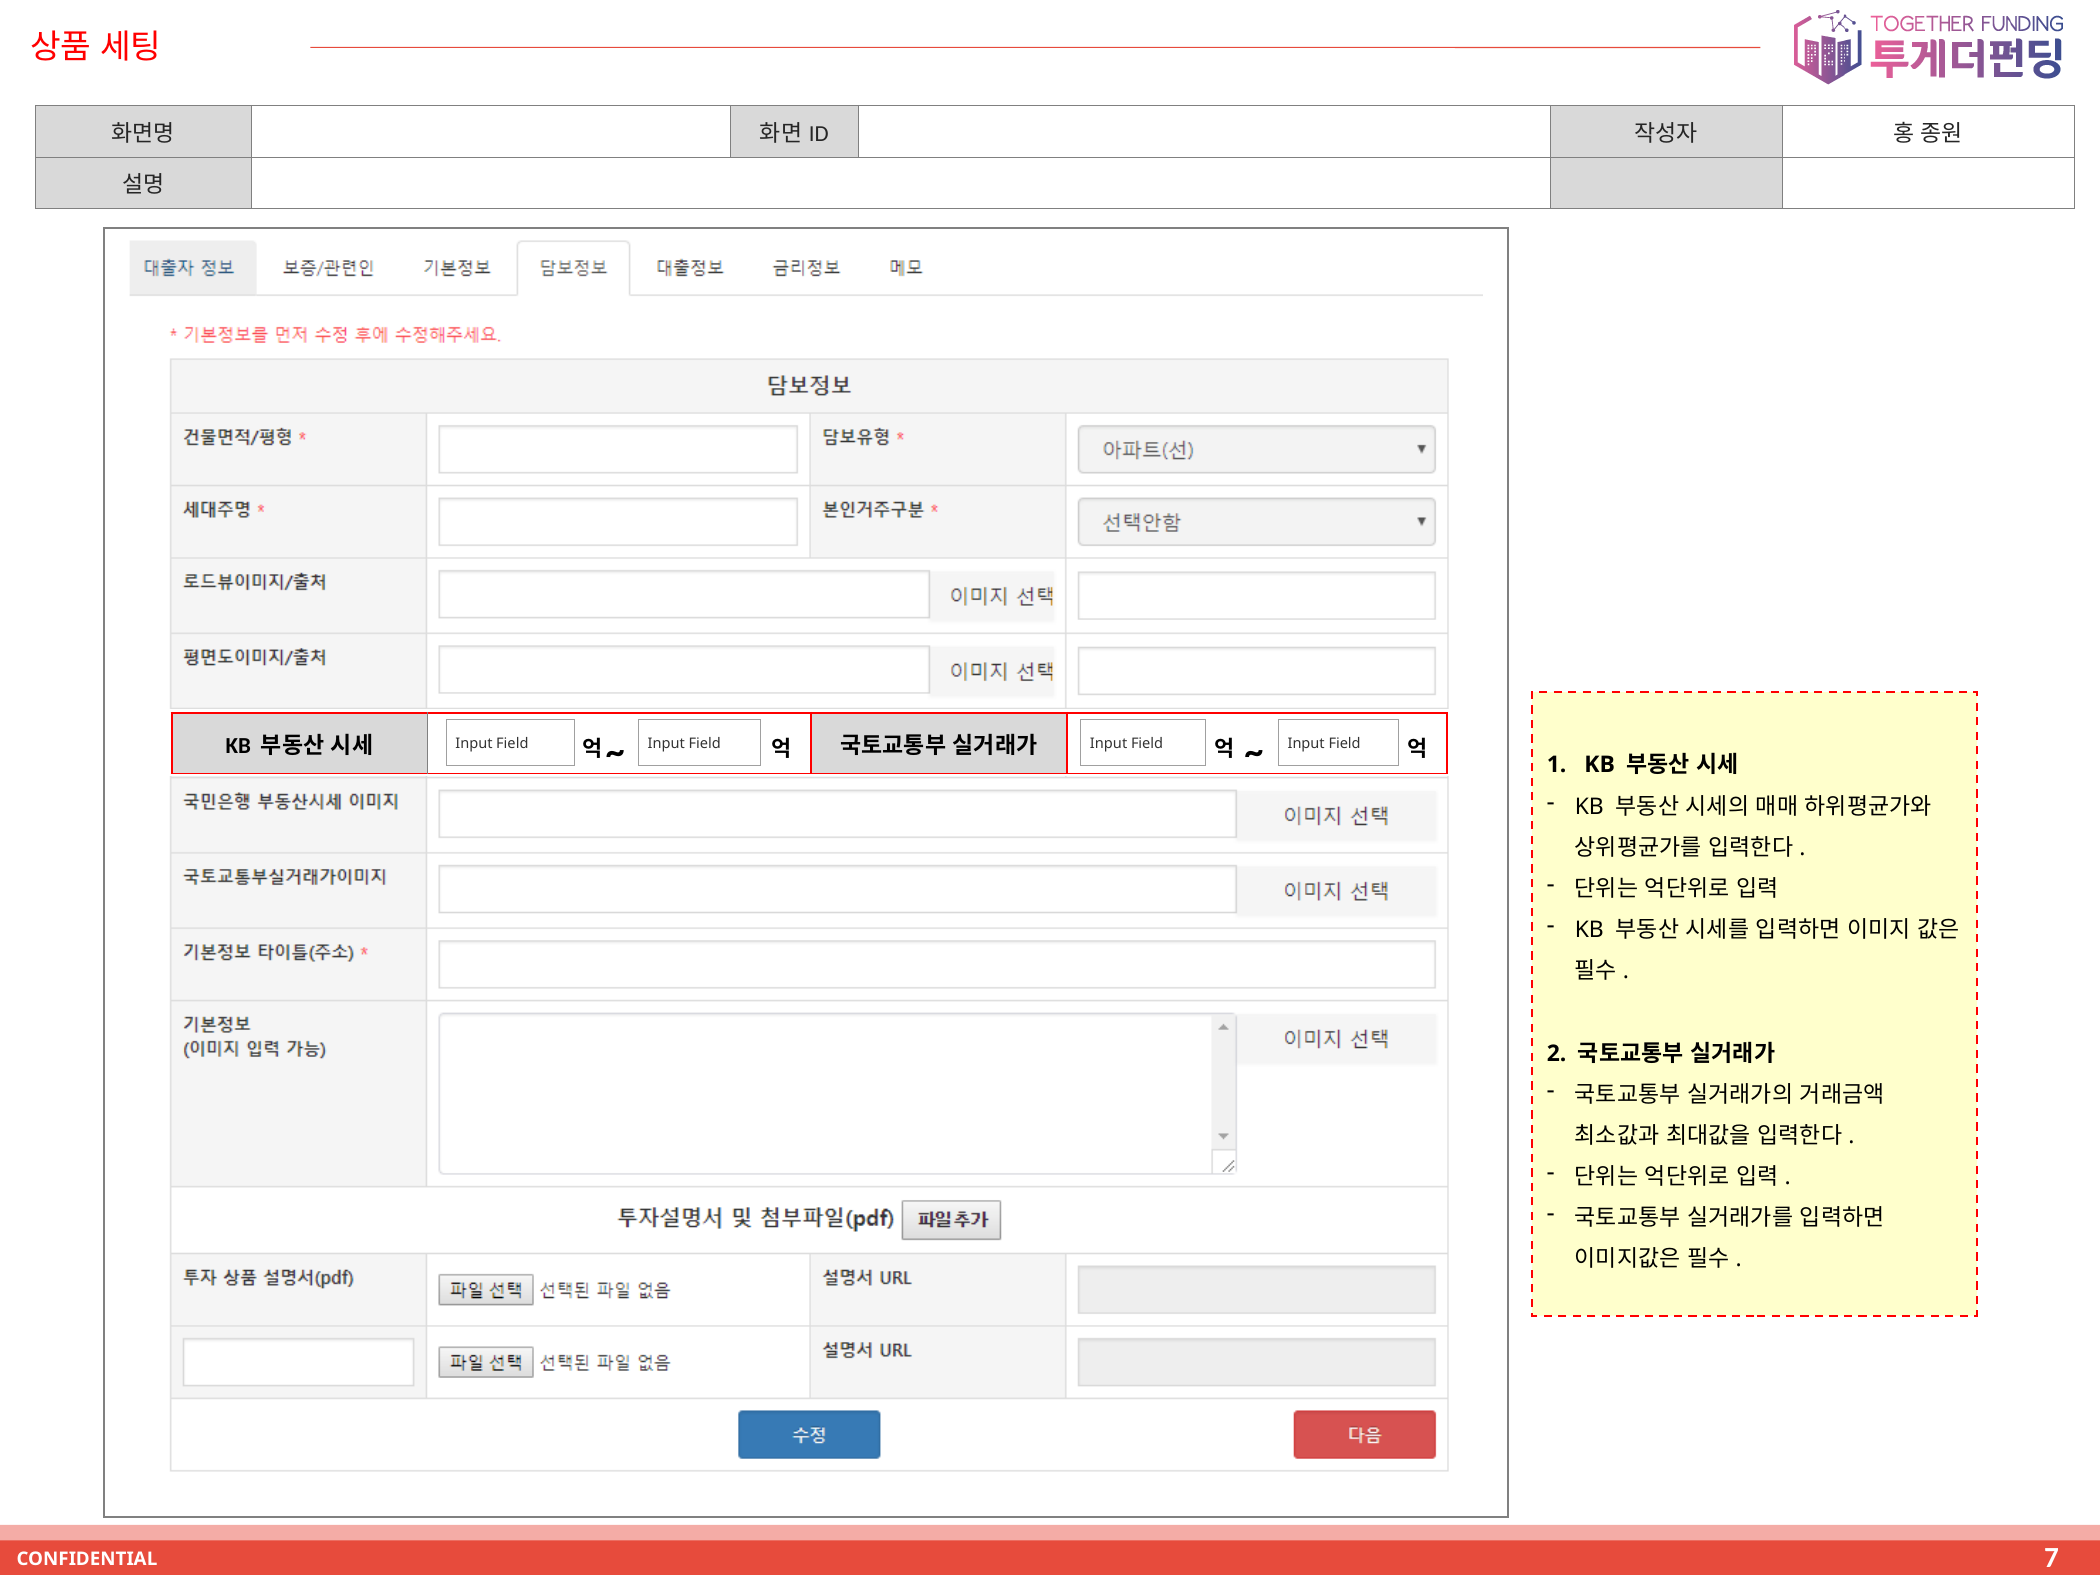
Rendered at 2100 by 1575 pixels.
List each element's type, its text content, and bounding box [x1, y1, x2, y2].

table_header [859, 106, 1550, 157]
text_box ~ [591, 720, 640, 776]
text_box 억 [567, 727, 618, 769]
slide_number 7 [1994, 1530, 2074, 1575]
table_header 화면명 [36, 106, 251, 157]
text_box 억 [1392, 727, 1443, 769]
text_box 억 [1199, 727, 1250, 769]
table_header 화면ID [731, 106, 858, 157]
table_cell [1783, 158, 2074, 208]
text_box 억 [757, 727, 807, 769]
table_header 작성자 [1551, 106, 1782, 157]
picture [129, 776, 1483, 1503]
title 상품 세팅 [15, 15, 606, 80]
text_box KB 부동산 시세 KB 부동산 시세의 매매 하위평균가와 상위평균가를 입력한다. 단위는 억단위로 입력 KB 부동산 시세를 입력하면 이미지 값은 필수. 2. 국토교통부 실거래가 국토교통부 실거래가의 거래금액 최소값과 최대값을 입력한다. 단위는 억단위로 입력. 국토교통부 실거래가를 입력하면 이미지값은 필수. [1531, 691, 1978, 1317]
picture [129, 235, 1483, 709]
text_box [103, 227, 1509, 1518]
picture [1787, 2, 2074, 93]
text_box Input Field [1080, 719, 1206, 766]
text_box ~ [1229, 720, 1279, 776]
table_cell [252, 158, 1550, 208]
text_box Input Field [638, 719, 761, 766]
table_cell 설명 [36, 158, 251, 208]
table_header 홍 종원 [1783, 106, 2074, 157]
table_cell [1551, 158, 1782, 208]
text_box Input Field [1278, 719, 1399, 766]
table_header [252, 106, 730, 157]
